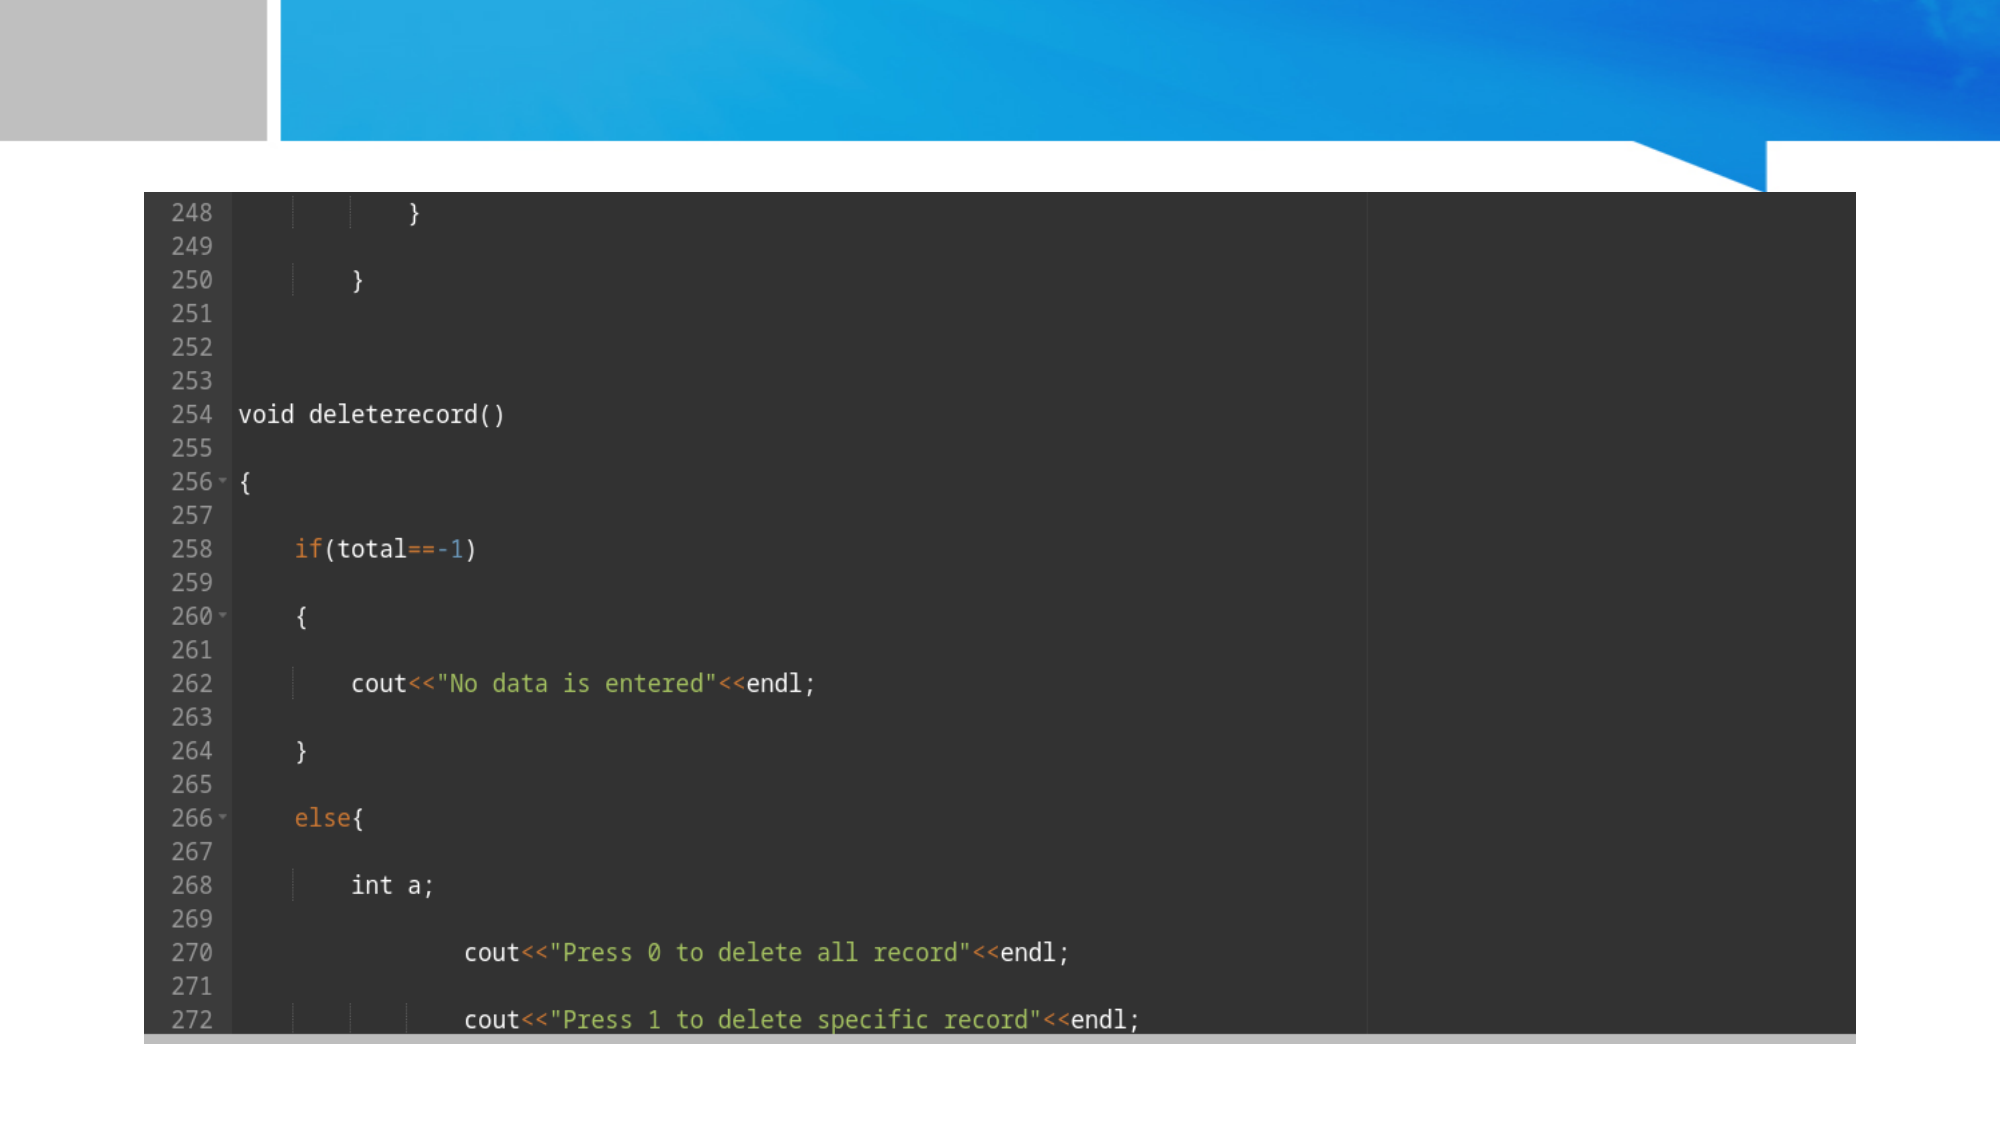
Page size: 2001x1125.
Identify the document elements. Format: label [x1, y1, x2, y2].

picture [0, 0, 2000, 1125]
list [143, 192, 1856, 1044]
